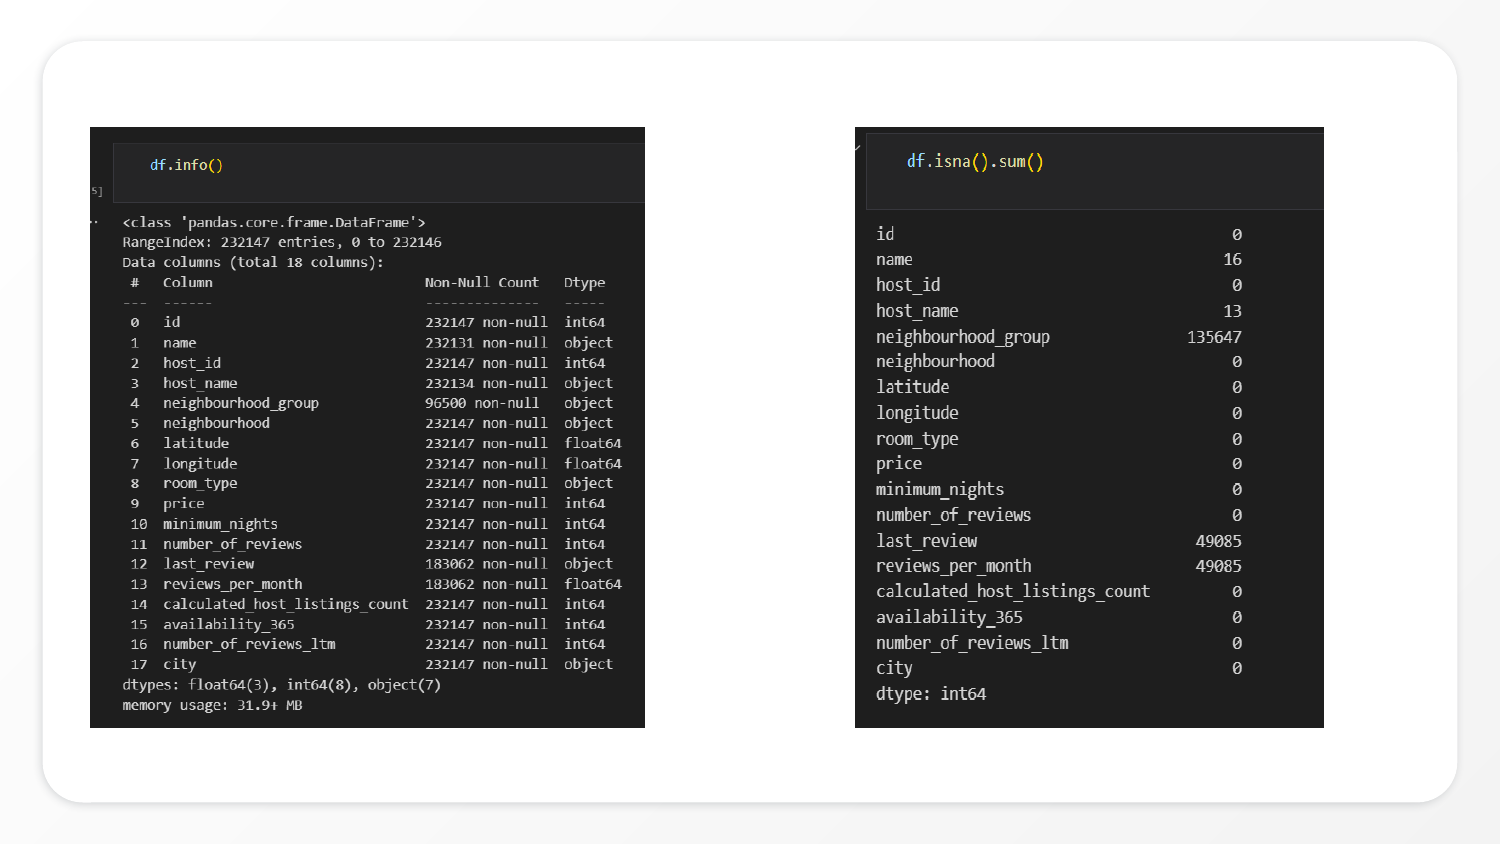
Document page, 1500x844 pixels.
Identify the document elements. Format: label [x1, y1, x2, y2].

picture [89, 127, 645, 729]
picture [855, 127, 1324, 729]
